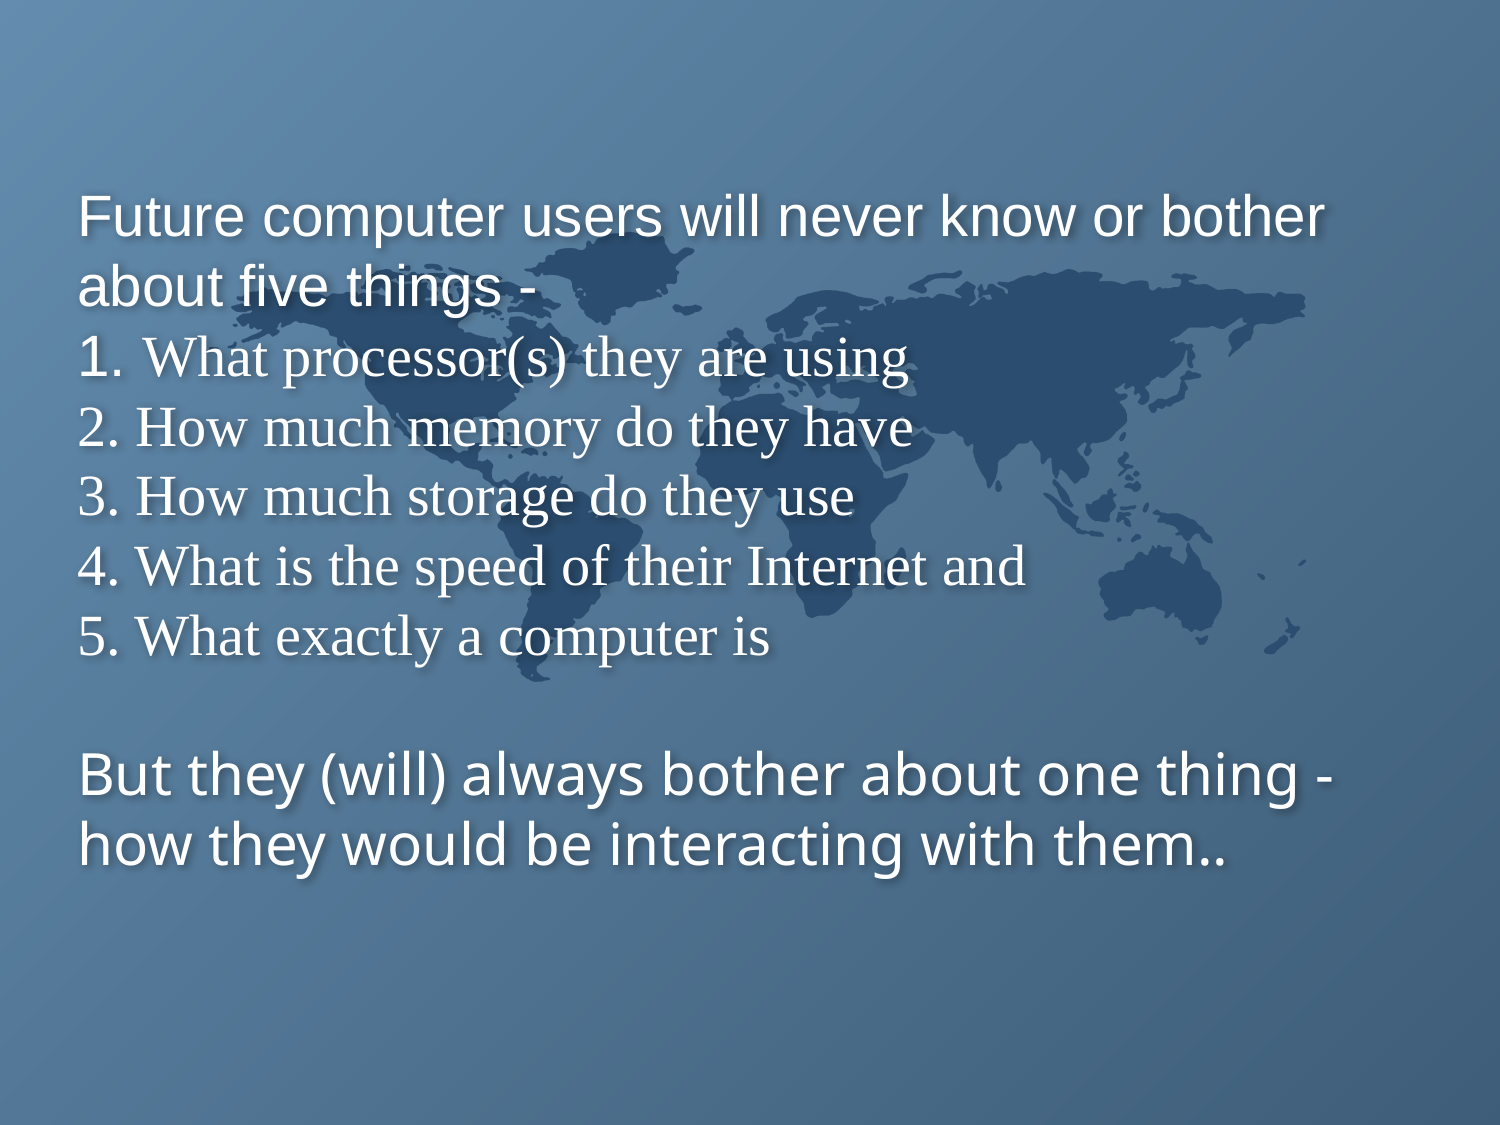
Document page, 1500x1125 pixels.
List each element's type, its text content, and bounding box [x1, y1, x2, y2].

title Future computer users will never know or bother about five things - 1. What processor(s) they are using 2. How much memory do they have 3. How much storage do they use 4. What is the speed of their Internet and 5. What exactly a computer is But they (will) always bother about one thing - how they would be interacting with them.. [61, 98, 1439, 1026]
